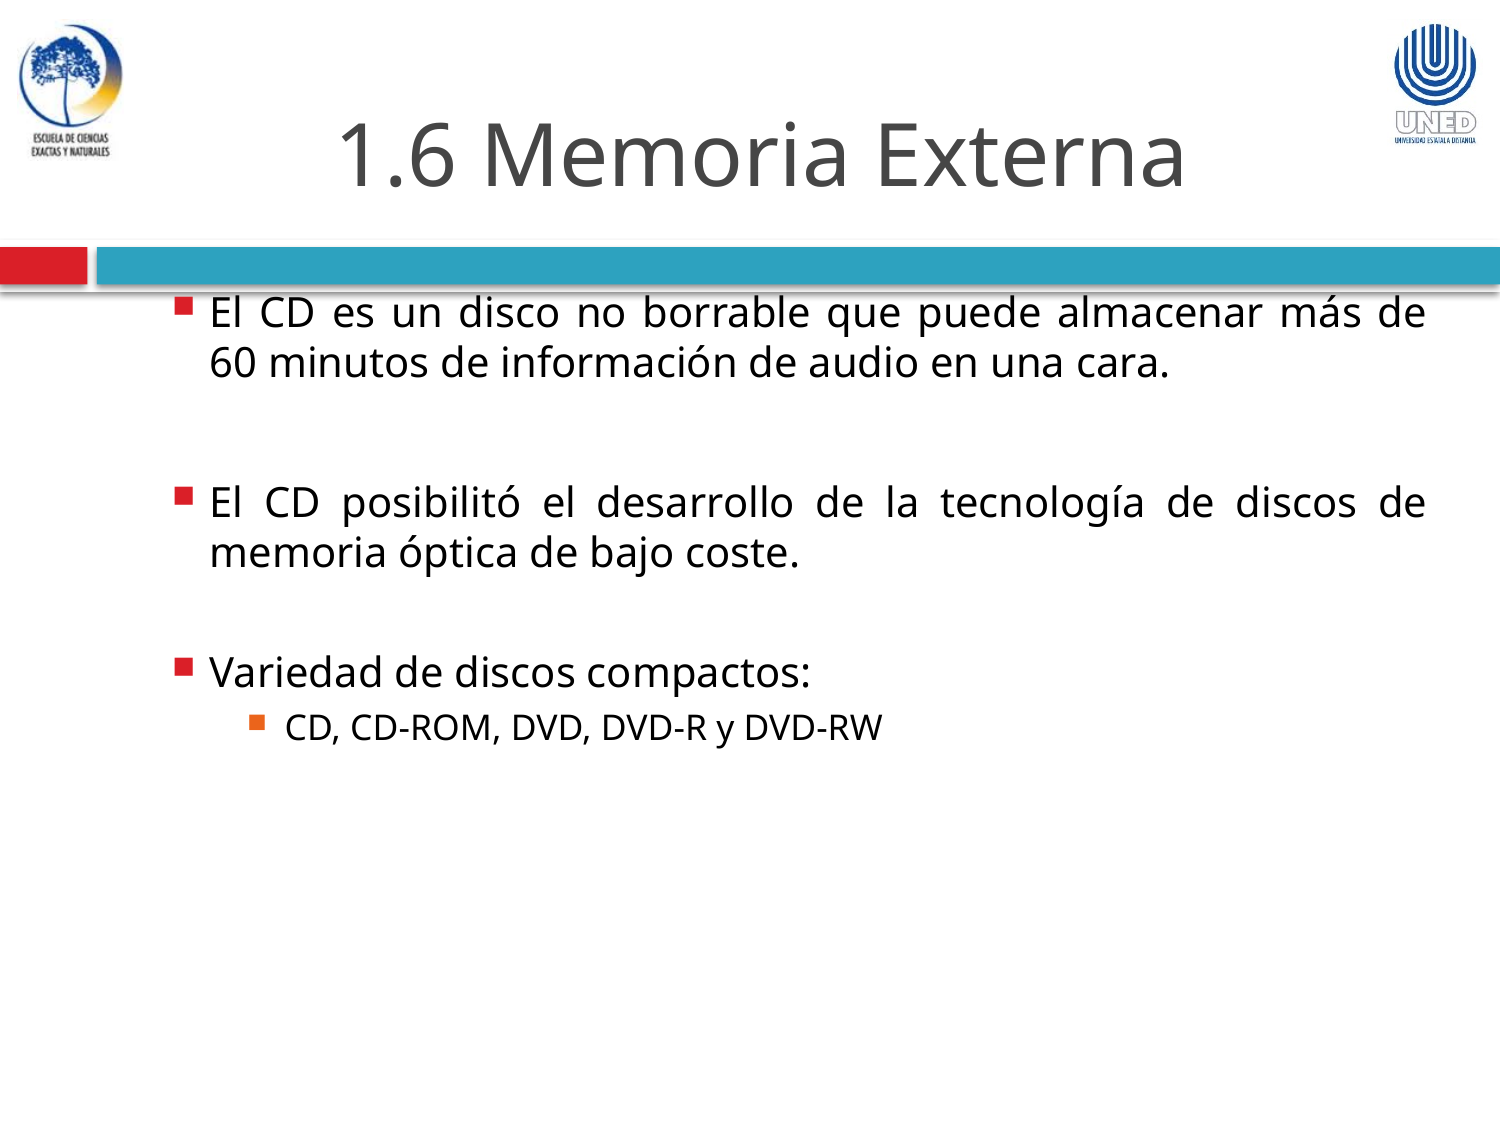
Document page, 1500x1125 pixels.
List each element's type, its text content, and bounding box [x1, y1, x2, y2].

picture [1387, 19, 1483, 147]
picture [17, 19, 124, 161]
text_box 1.6 Memoria Externa [147, 25, 1376, 211]
list El CD es un disco no borrable que puede almacenar más de 60 minutos de información de audio en una cara. El CD posibilitó el desarrollo de la tecnología de discos de memoria óptica de bajo coste. Variedad de discos compactos: CD, CD-ROM, DVD, DVD-R y DVD-RW [46, 278, 1441, 1047]
